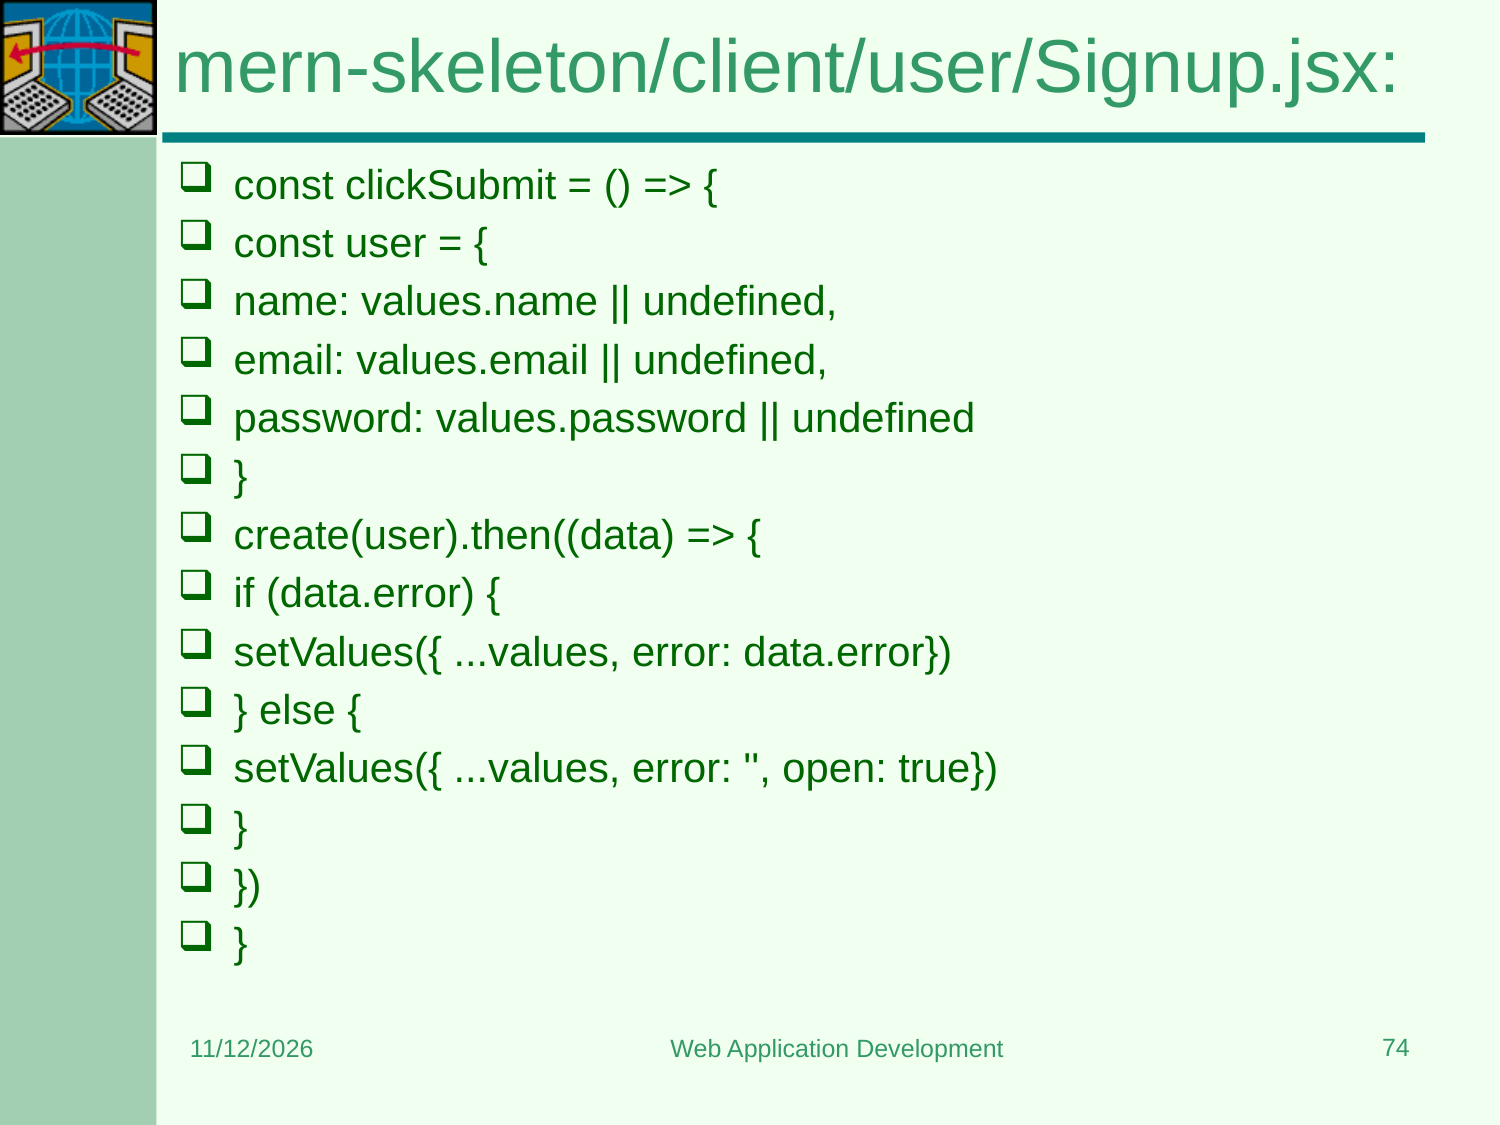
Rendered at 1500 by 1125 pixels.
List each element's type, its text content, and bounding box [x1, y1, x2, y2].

list const clickSubmit = () => { const user = { name: values.name || undefined, email: values.email || undefined, password: values.password || undefined } create(user).then((data) => { if (data.error) { setValues({ ...values, error: data.error}) } else { setValues({ ...values, error: '', open: true}) } }) } [162, 149, 1488, 1013]
slide_number 74 [1237, 1024, 1426, 1103]
title mern-skeleton/client/user/Signup.jsx: [150, 0, 1425, 125]
picture [0, 0, 157, 135]
footer Web Application Development [462, 1024, 1213, 1104]
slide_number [174, 1024, 438, 1104]
